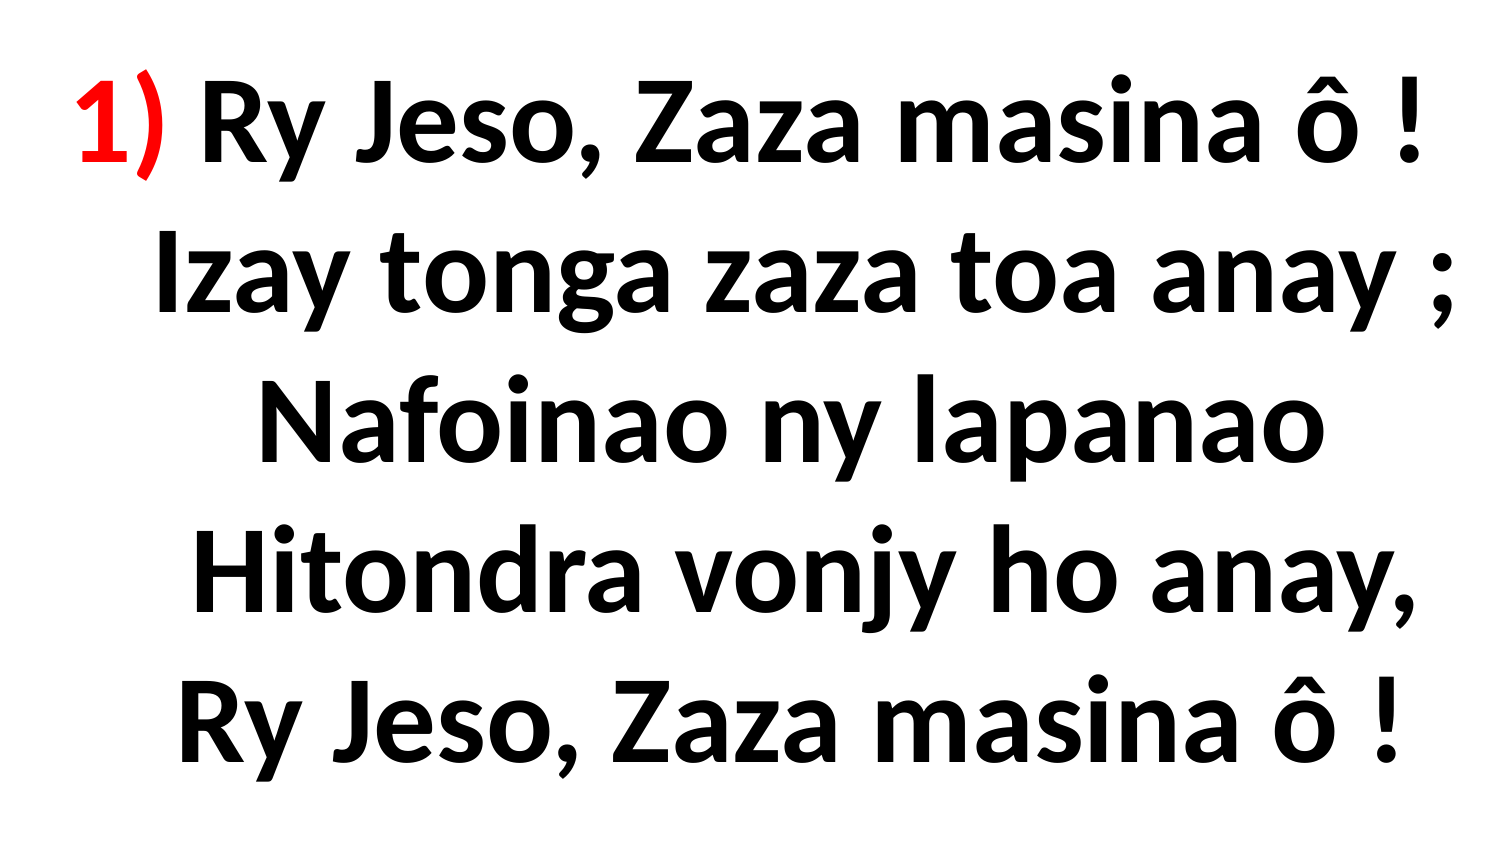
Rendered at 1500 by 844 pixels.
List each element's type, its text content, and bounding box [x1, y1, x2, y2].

title 1) Ry Jeso, Zaza masina ô ! Izay tonga zaza toa anay ; Nafoinao ny lapanao Hitondra vonjy ho anay, Ry Jeso, Zaza masina ô ! [0, 309, 1500, 517]
